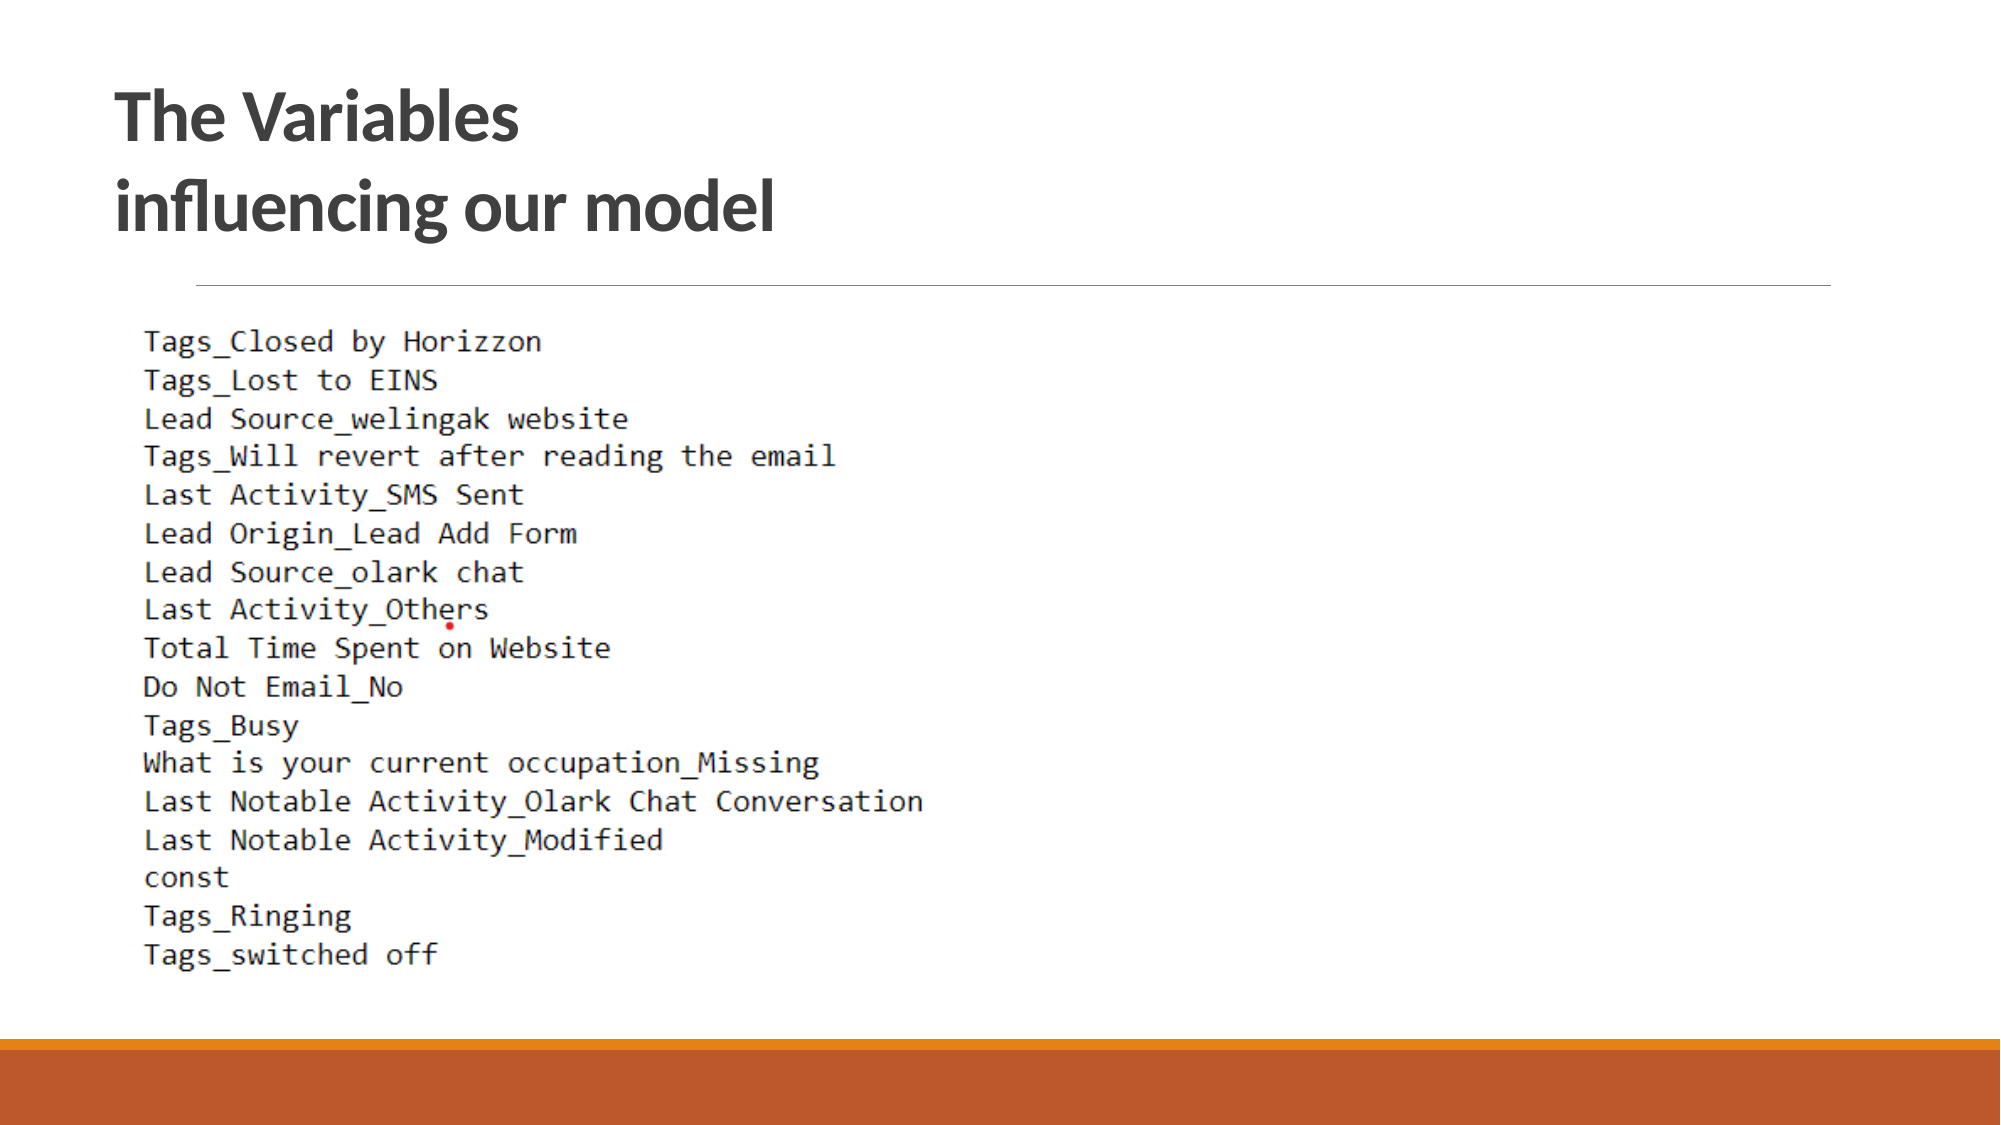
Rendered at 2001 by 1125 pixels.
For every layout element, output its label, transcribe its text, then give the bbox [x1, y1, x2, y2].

title The Variables influencing our model [112, 56, 851, 247]
picture [124, 318, 937, 976]
